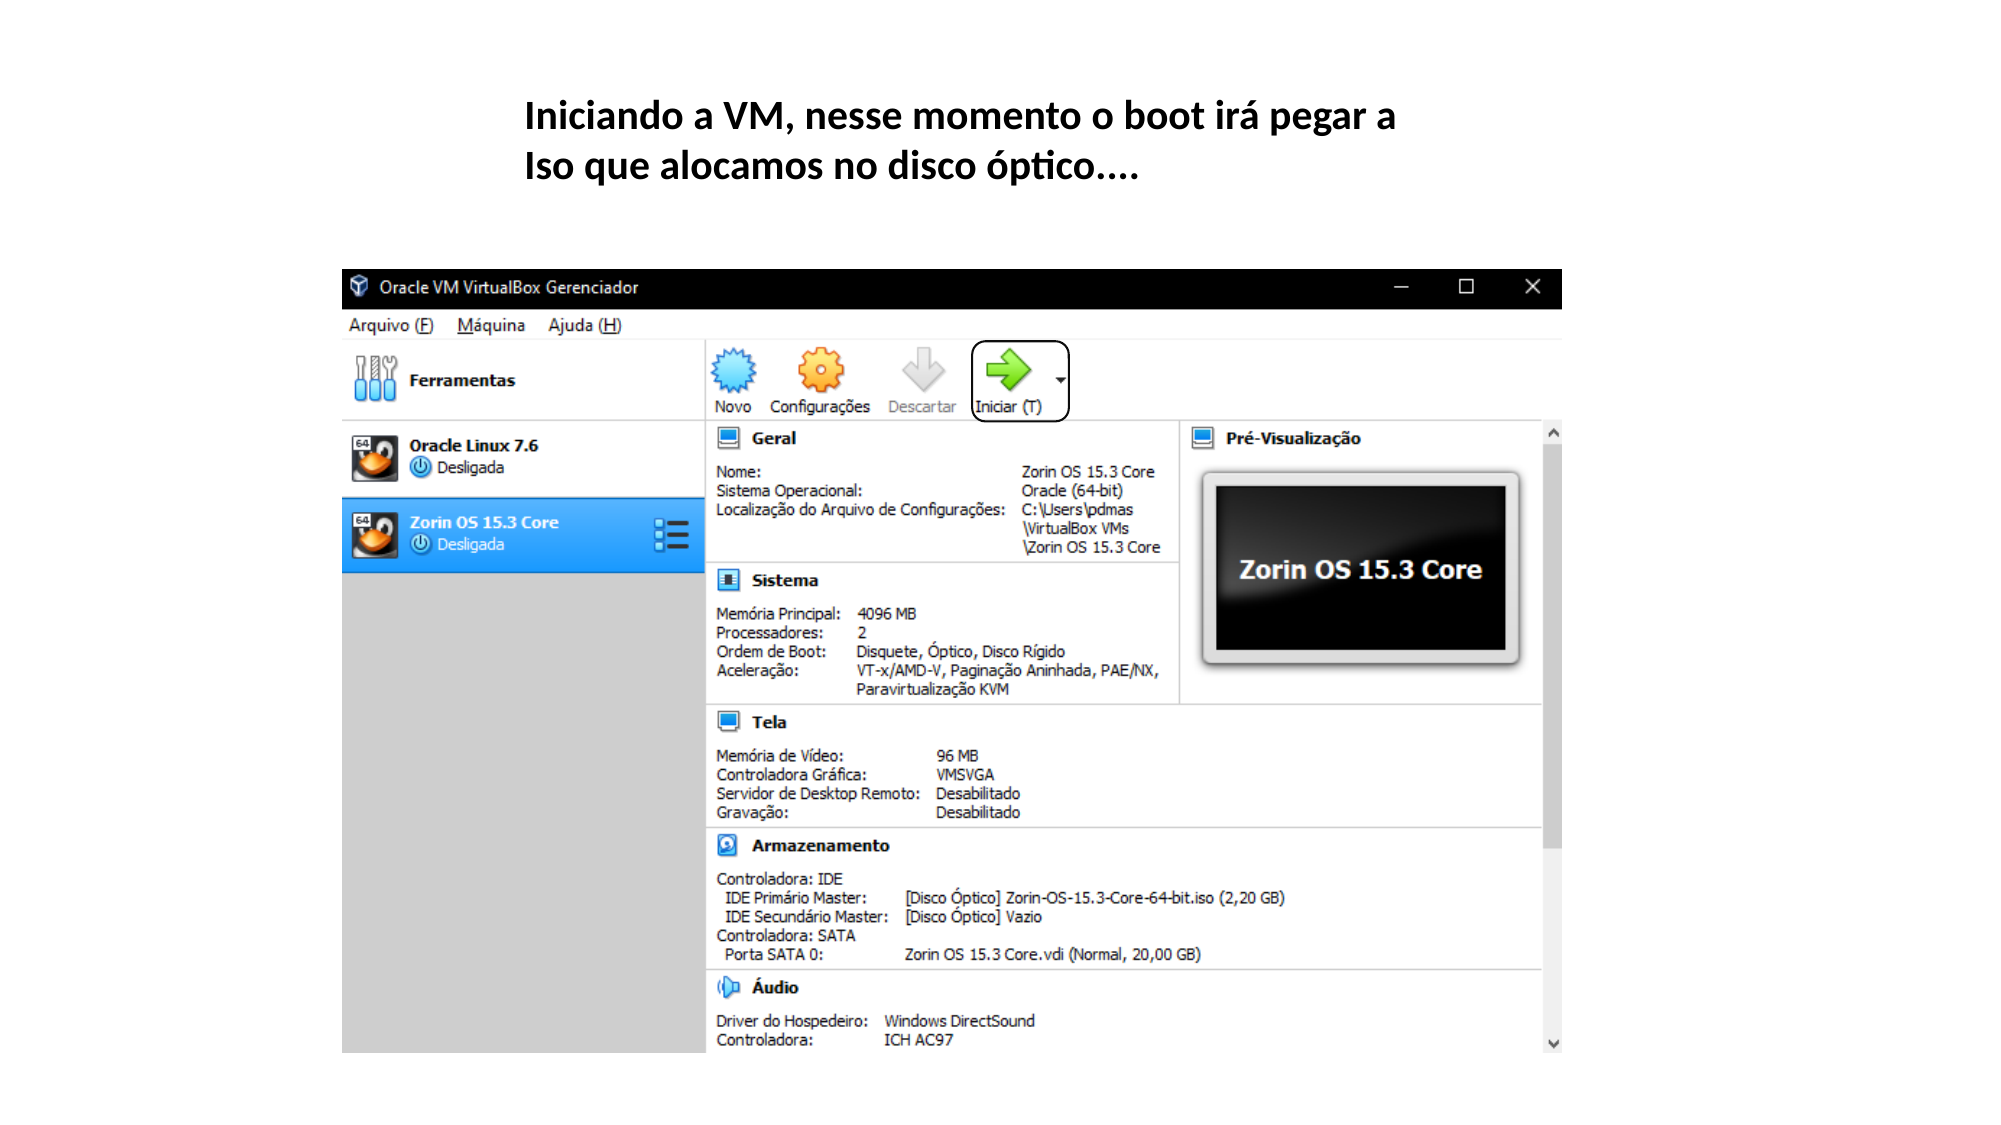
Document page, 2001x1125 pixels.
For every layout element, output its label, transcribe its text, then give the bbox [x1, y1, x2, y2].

text_box Iniciando a VM, nesse momento o boot irá pegar a Iso que alocamos no disco óptico.... [509, 80, 1437, 196]
picture [342, 269, 1562, 1053]
